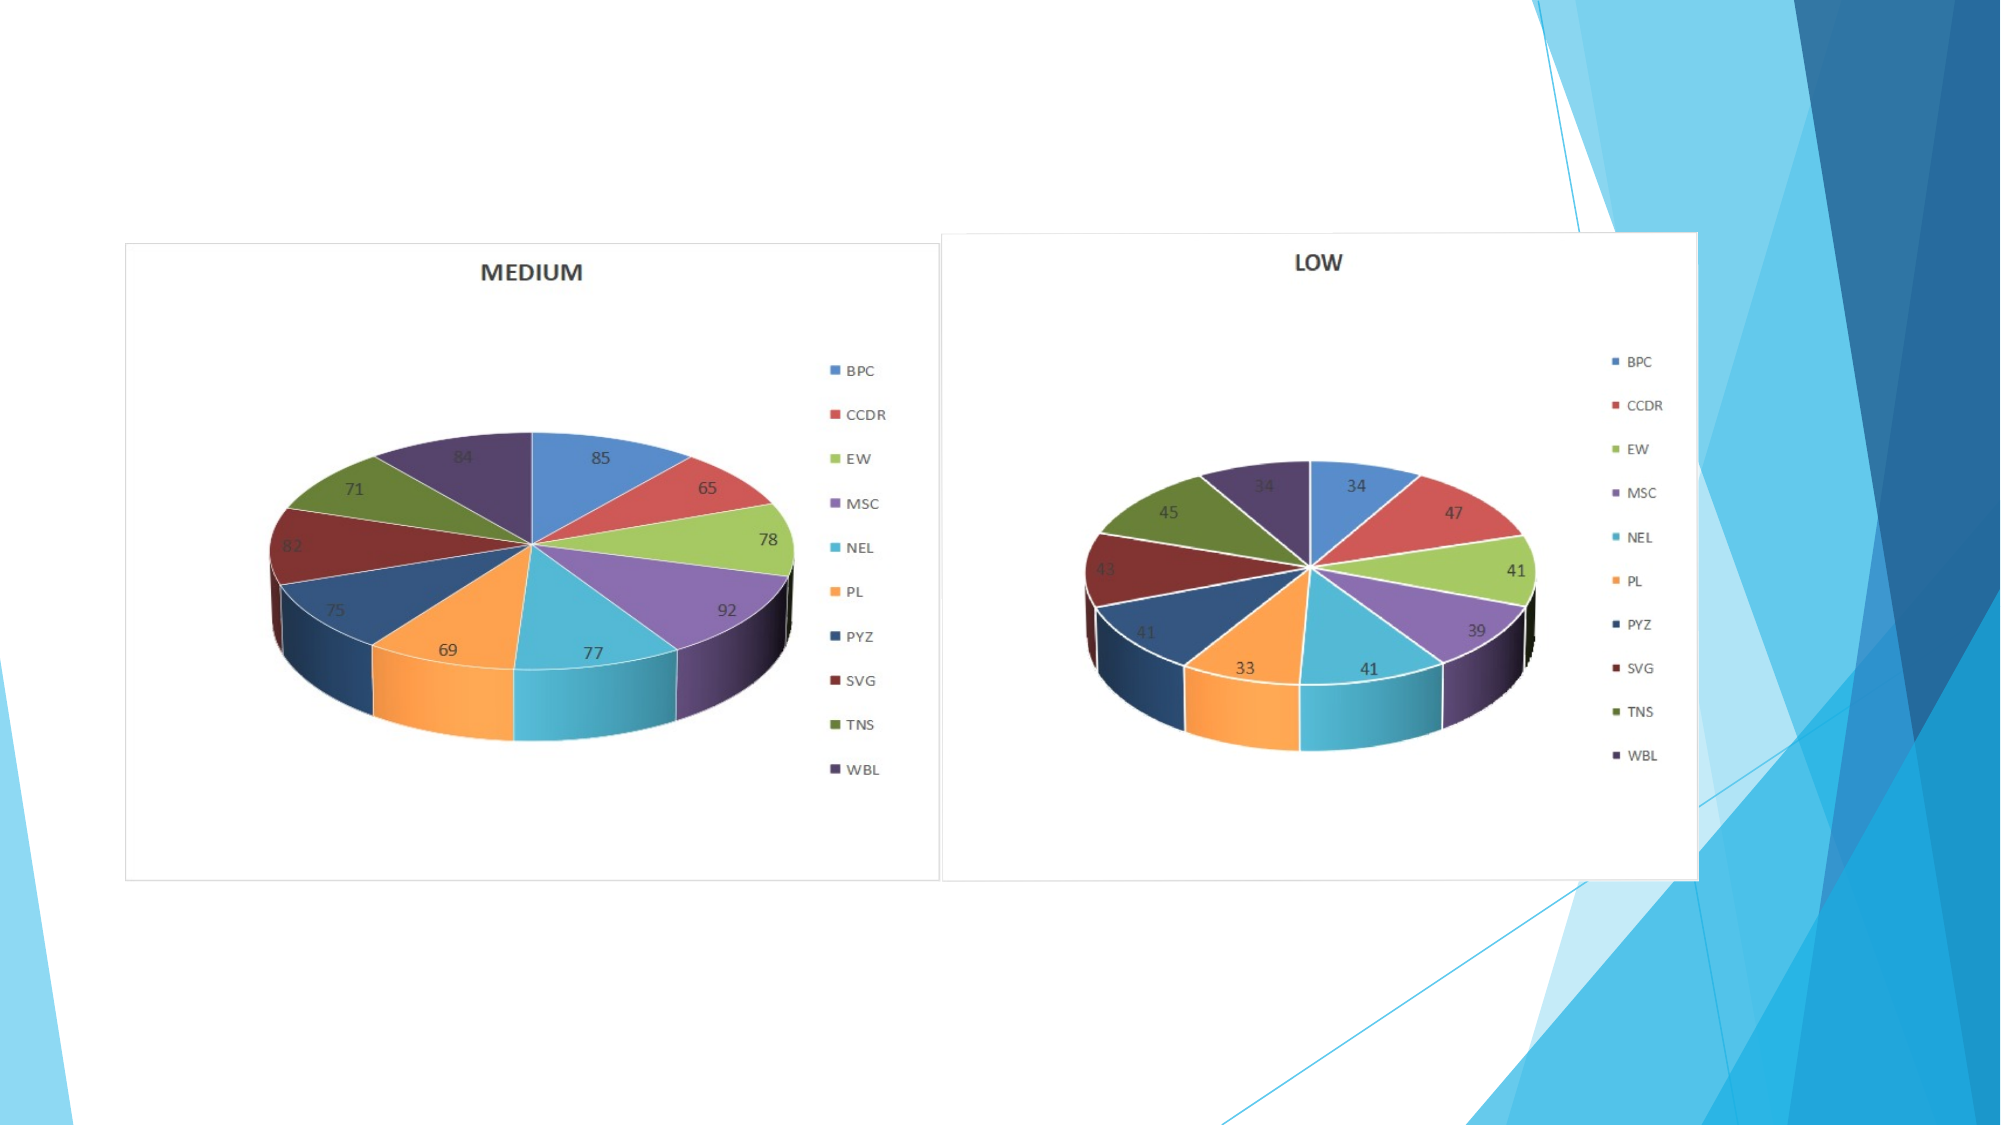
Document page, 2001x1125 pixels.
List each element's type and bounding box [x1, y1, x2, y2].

picture [124, 231, 1699, 882]
